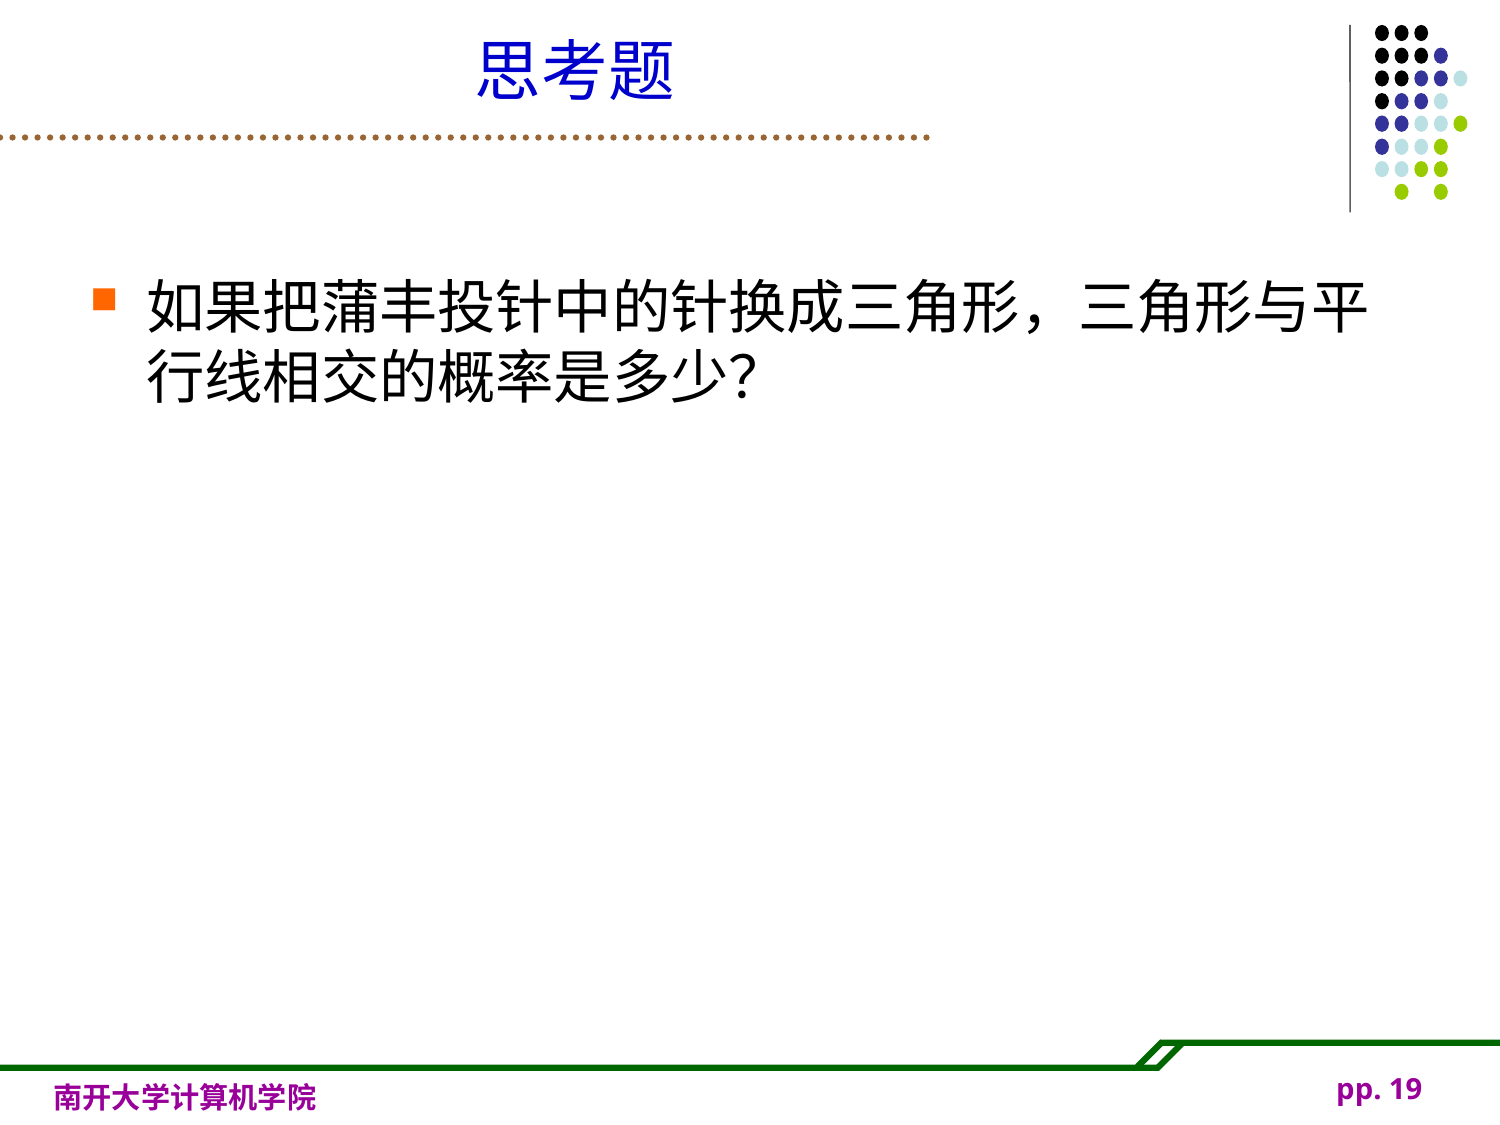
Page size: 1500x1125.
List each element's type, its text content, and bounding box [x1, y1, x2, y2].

list 如果把蒲丰投针中的针换成三角形，三角形与平行线相交的概率是多少？ [75, 262, 1425, 1005]
slide_number pp. [1087, 1062, 1438, 1125]
title 思考题 [75, 0, 1075, 163]
